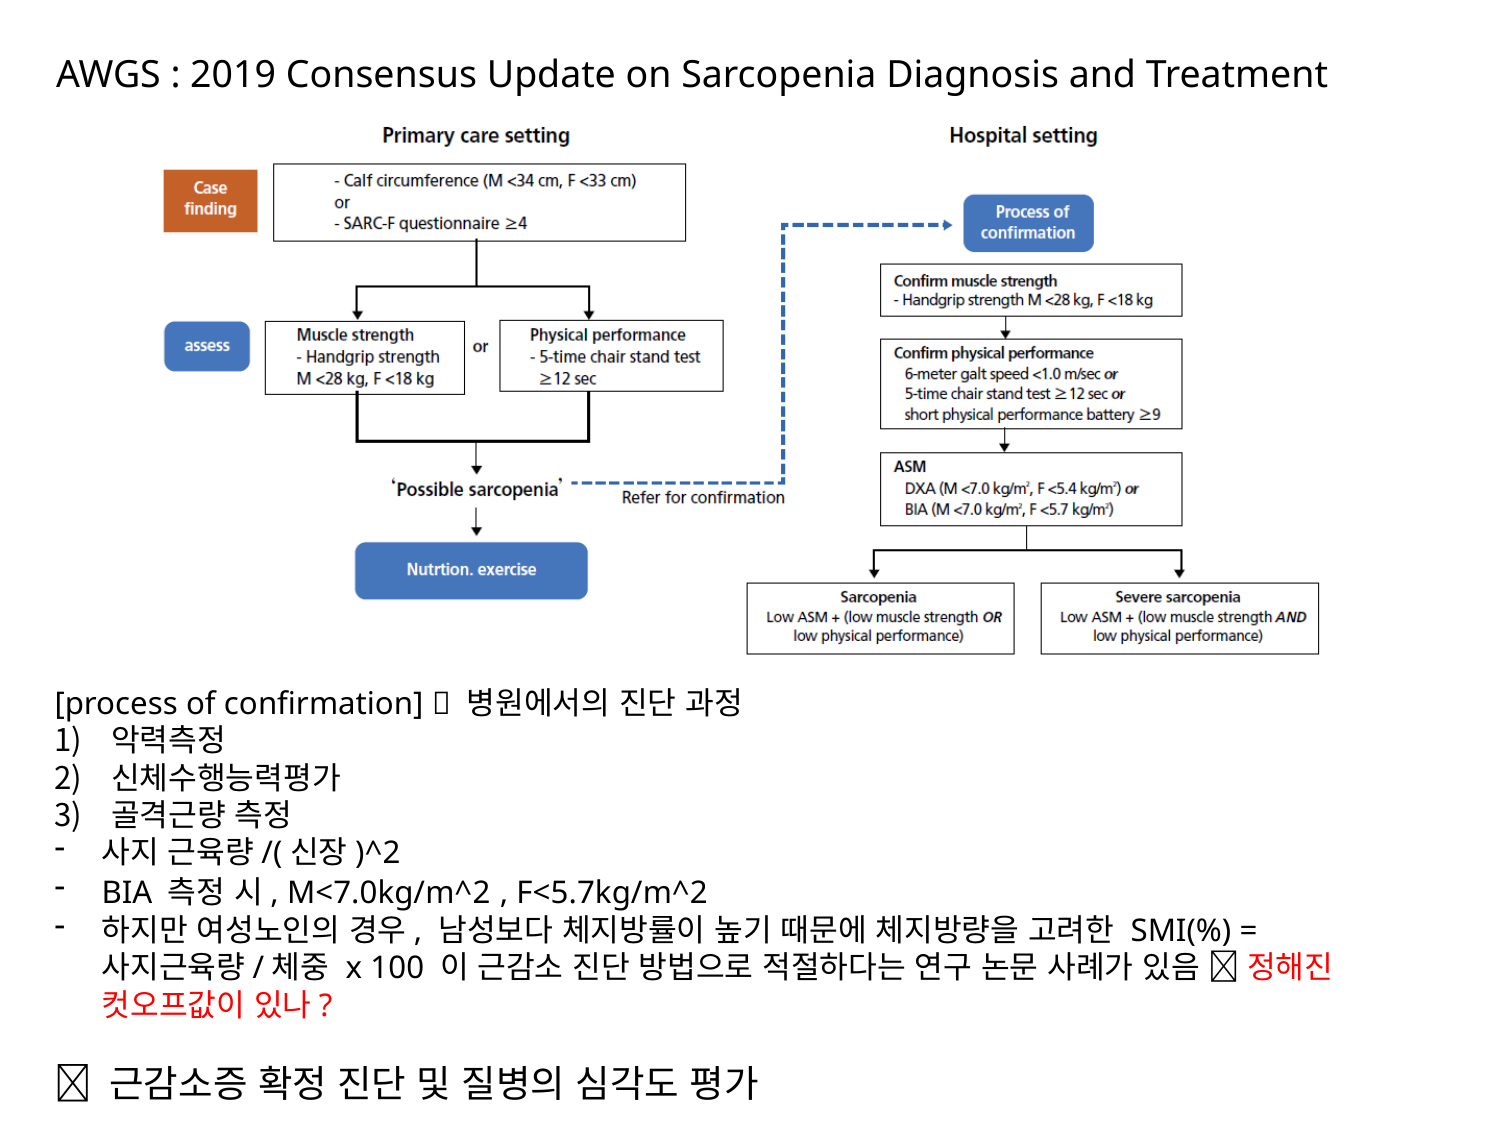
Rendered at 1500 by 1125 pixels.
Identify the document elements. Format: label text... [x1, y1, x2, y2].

text_box AWGS : 2019 Consensus Update on Sarcopenia Diagnosis and Treatment [41, 42, 1353, 103]
text_box [process of confirmation]  병원에서의 진단 과정 악력측정 신체수행능력평가 골격근량 측정 사지 근육량/(신장)^2 BIA 측정 시, M<7.0kg/m^2 , F<5.7kg/m^2 하지만 여성노인의 경우, 남성보다 체지방률이 높기 때문에 체지방량을 고려한 SMI(%) =사지근육량/체중 x 100 이 근감소 진단 방법으로 적절하다는 연구 논문 사례가 있음  정해진 컷오프값이 있나?  근감소증 확정 진단 및 질병의 심각도 평가 [39, 675, 1424, 1113]
picture [123, 103, 1340, 667]
